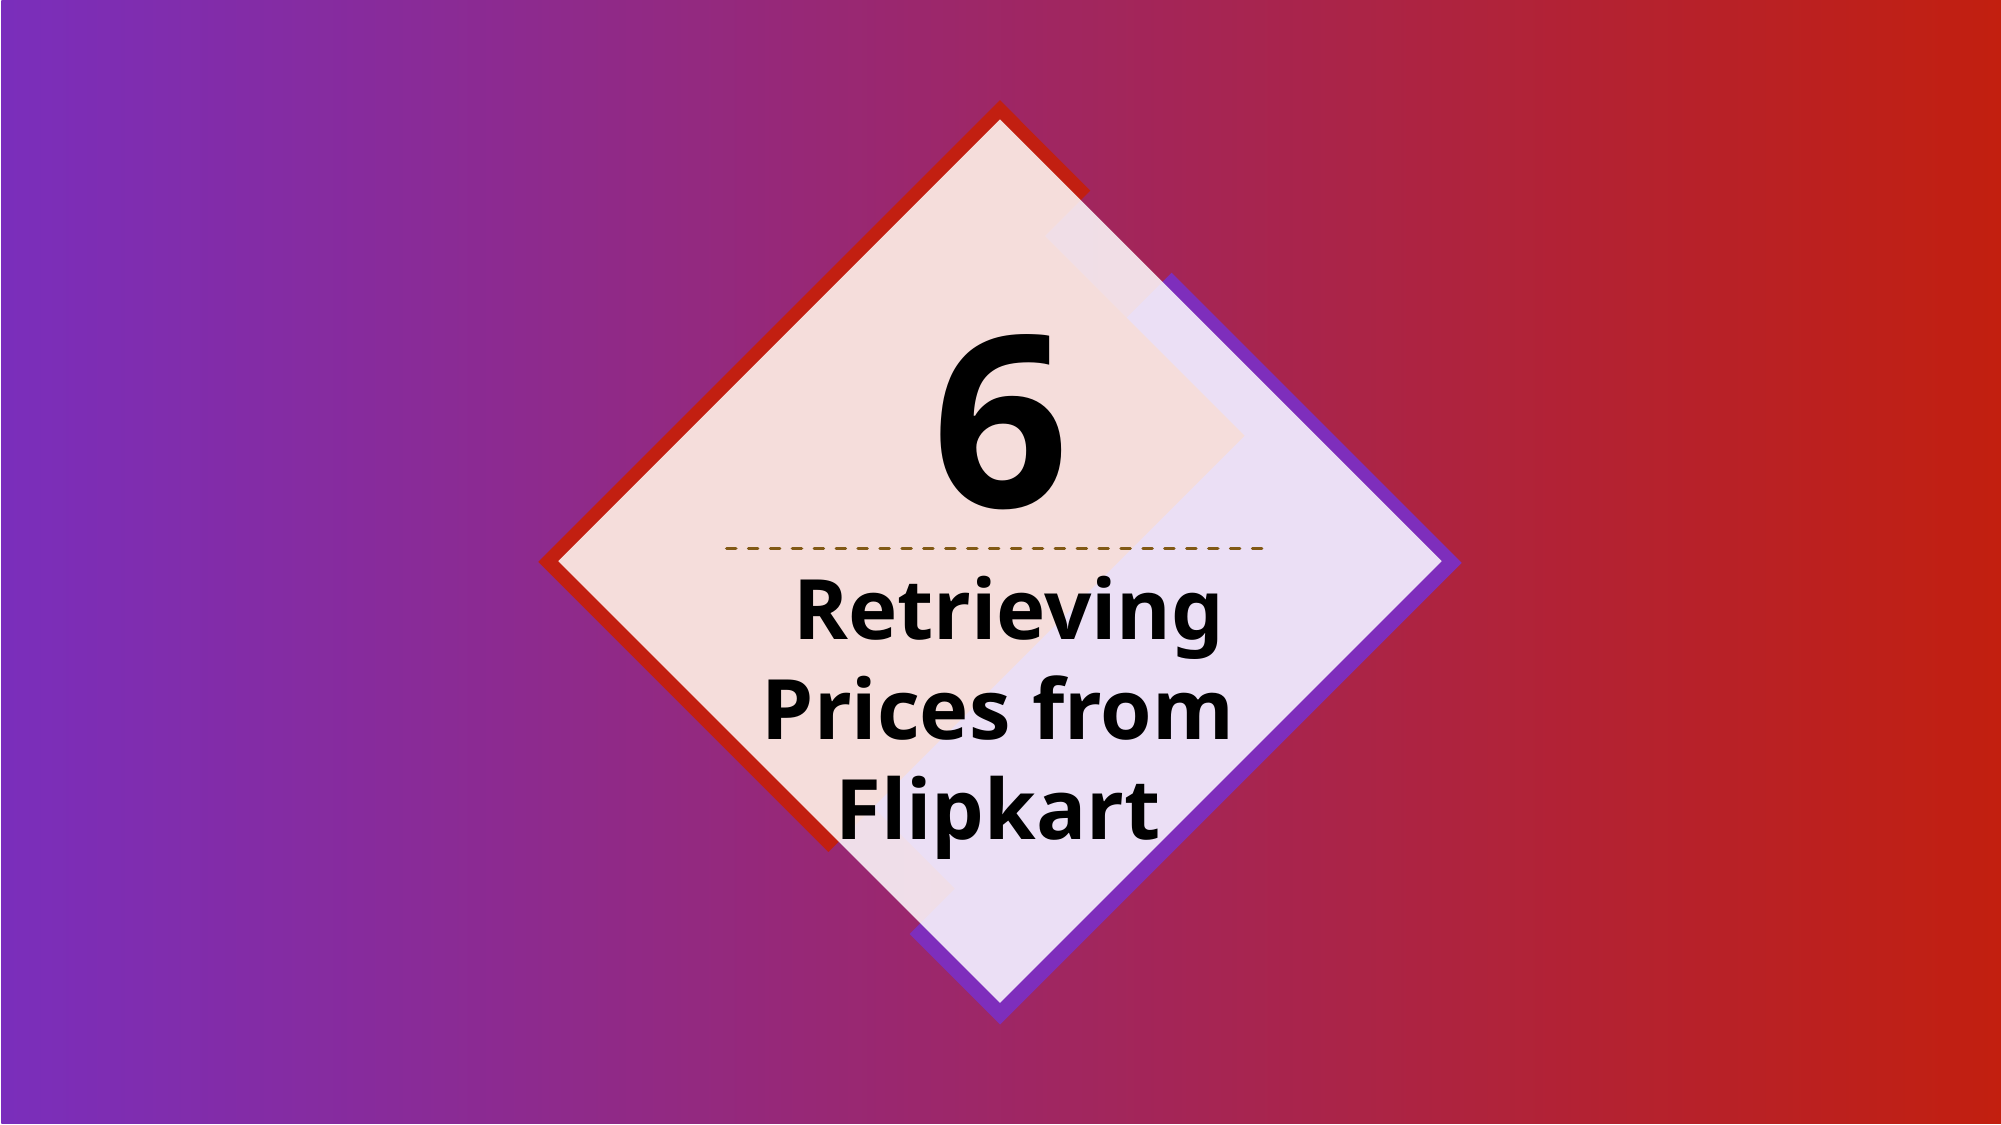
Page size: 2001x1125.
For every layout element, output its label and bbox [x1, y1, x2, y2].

text_box [694, 282, 1302, 845]
text_box [708, 150, 1292, 282]
text_box [970, 975, 1030, 1005]
text_box [0, 0, 2000, 1125]
text_box [967, 118, 1032, 150]
text_box [1302, 420, 1444, 703]
text_box [556, 423, 694, 699]
text_box [708, 845, 1292, 975]
